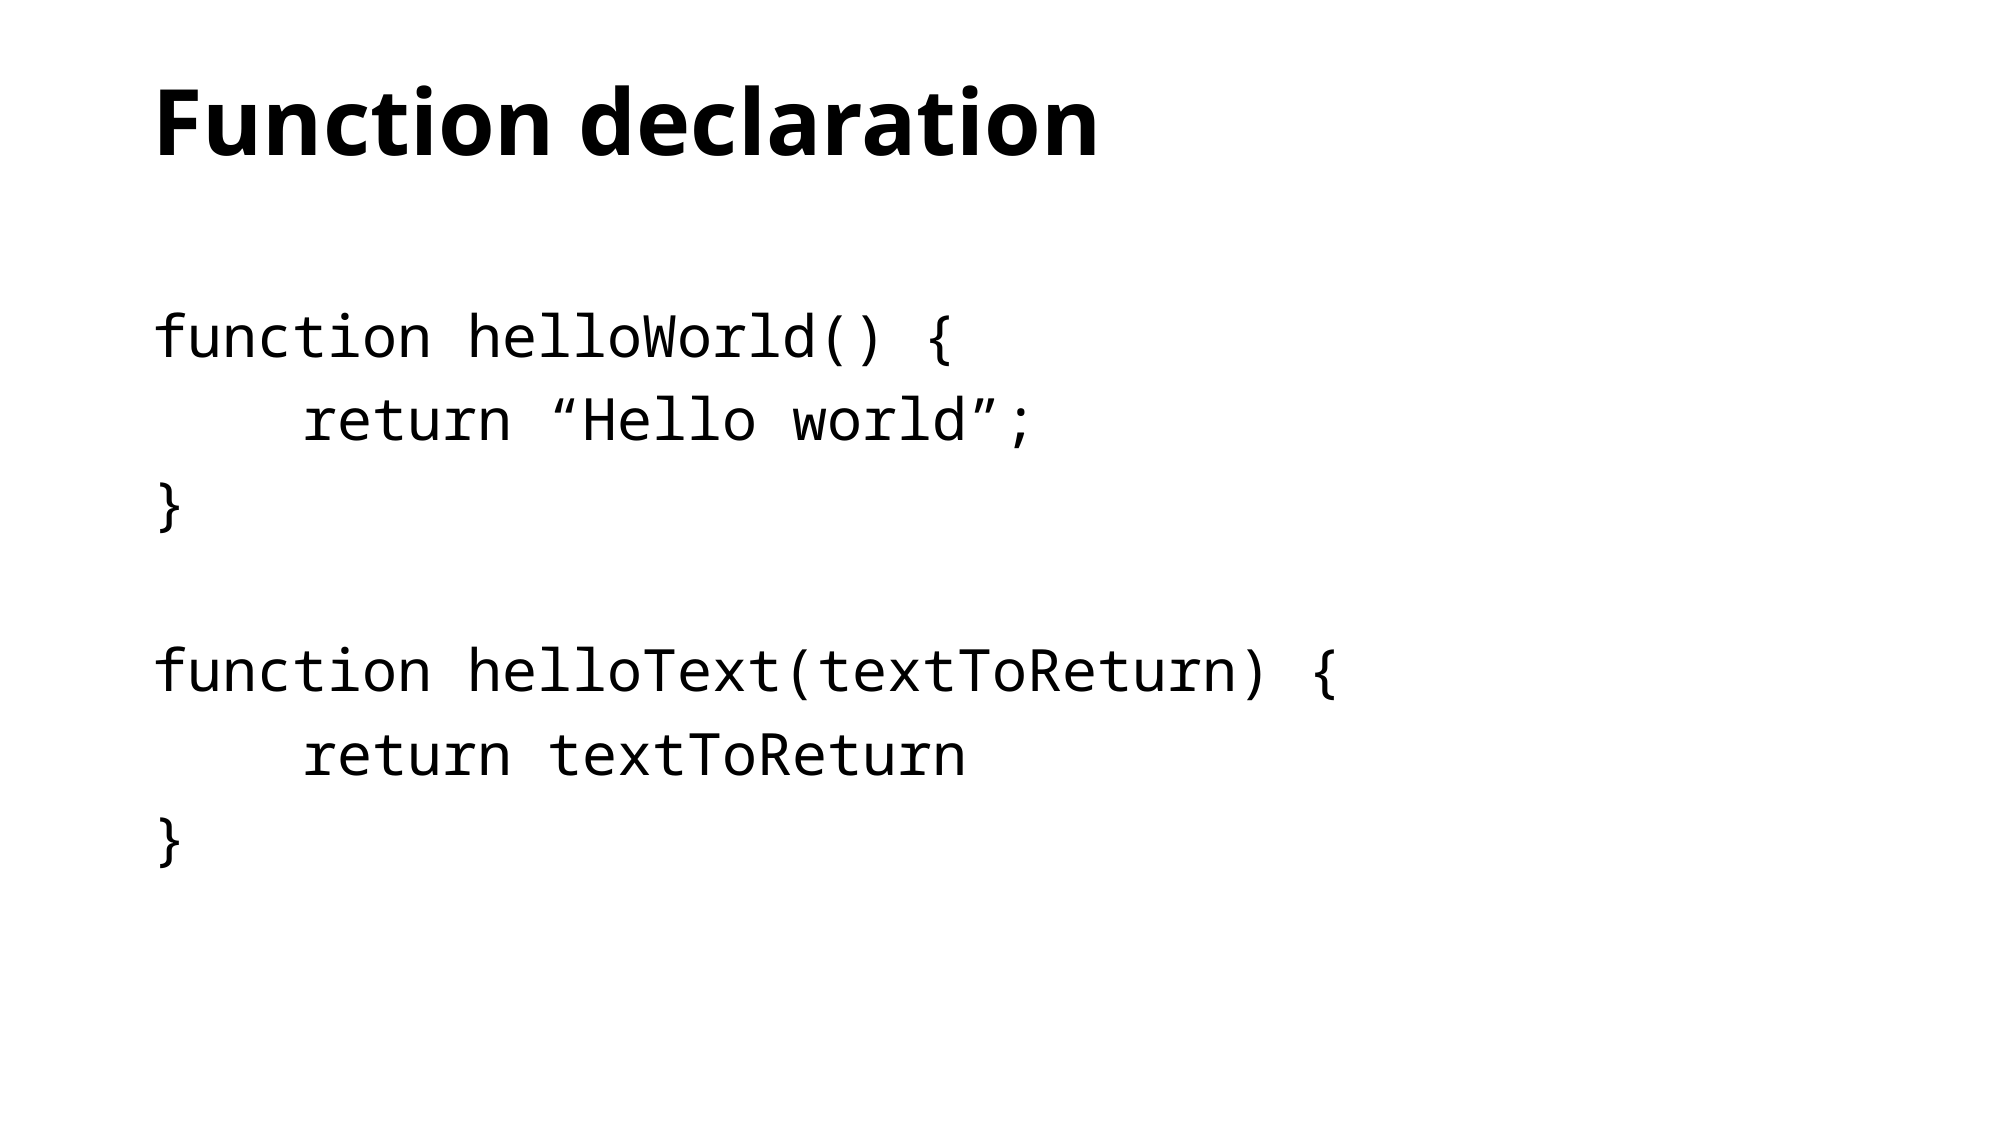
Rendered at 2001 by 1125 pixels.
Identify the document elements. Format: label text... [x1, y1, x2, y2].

list function helloWorld() { return “Hello world”; } function helloText(textToReturn) { return textToReturn } [137, 299, 1863, 1060]
title Function declaration [137, 59, 1863, 191]
